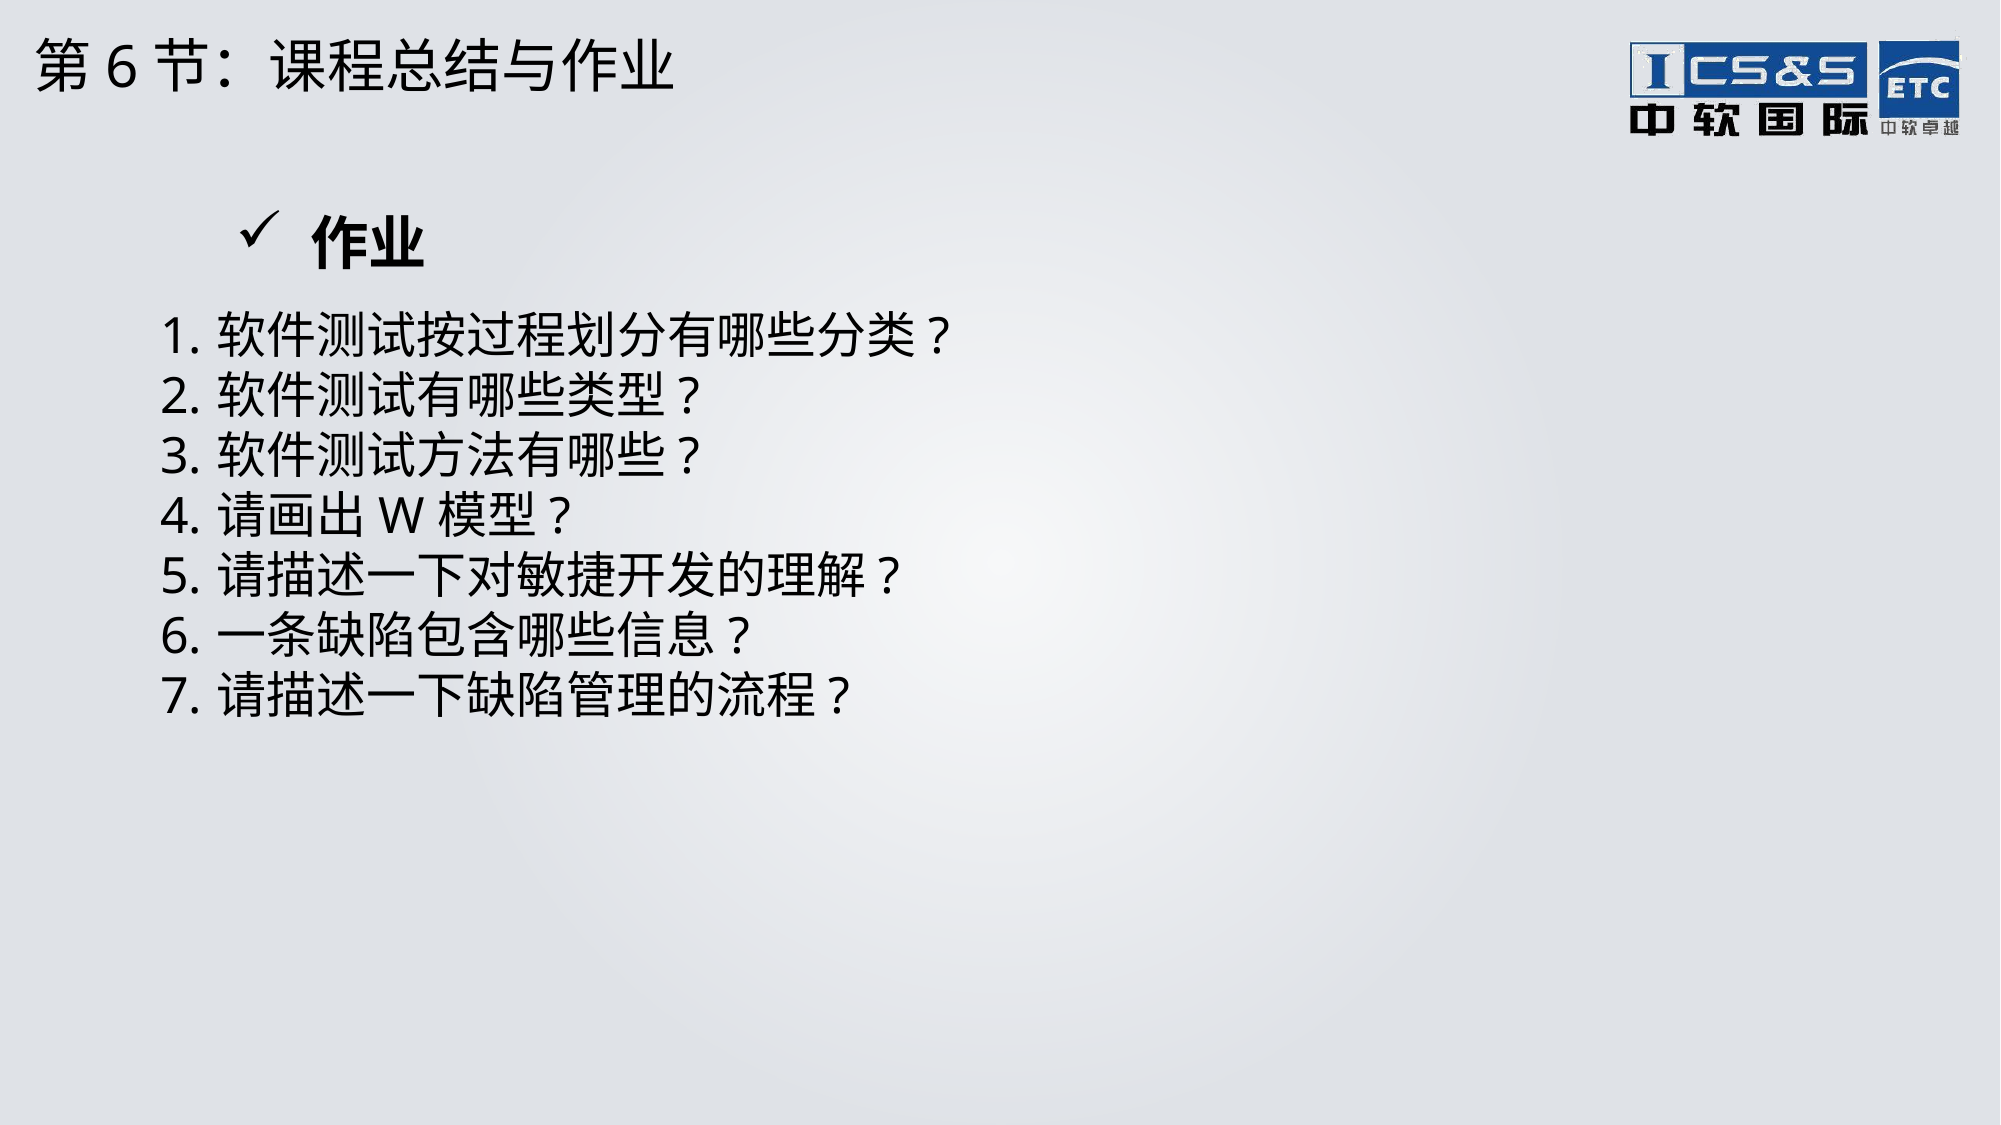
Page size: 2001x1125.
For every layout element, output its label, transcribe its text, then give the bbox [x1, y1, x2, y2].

picture [0, 0, 2001, 1125]
text_box 第6节：课程总结与作业 [18, 22, 1019, 107]
text_box 作业 软件测试按过程划分有哪些分类? 软件测试有哪些类型? 软件测试方法有哪些? 请画出W模型? 请描述一下对敏捷开发的理解? 一条缺陷包含哪些信息? 请描述一下缺陷管理的流程? [145, 185, 1782, 731]
